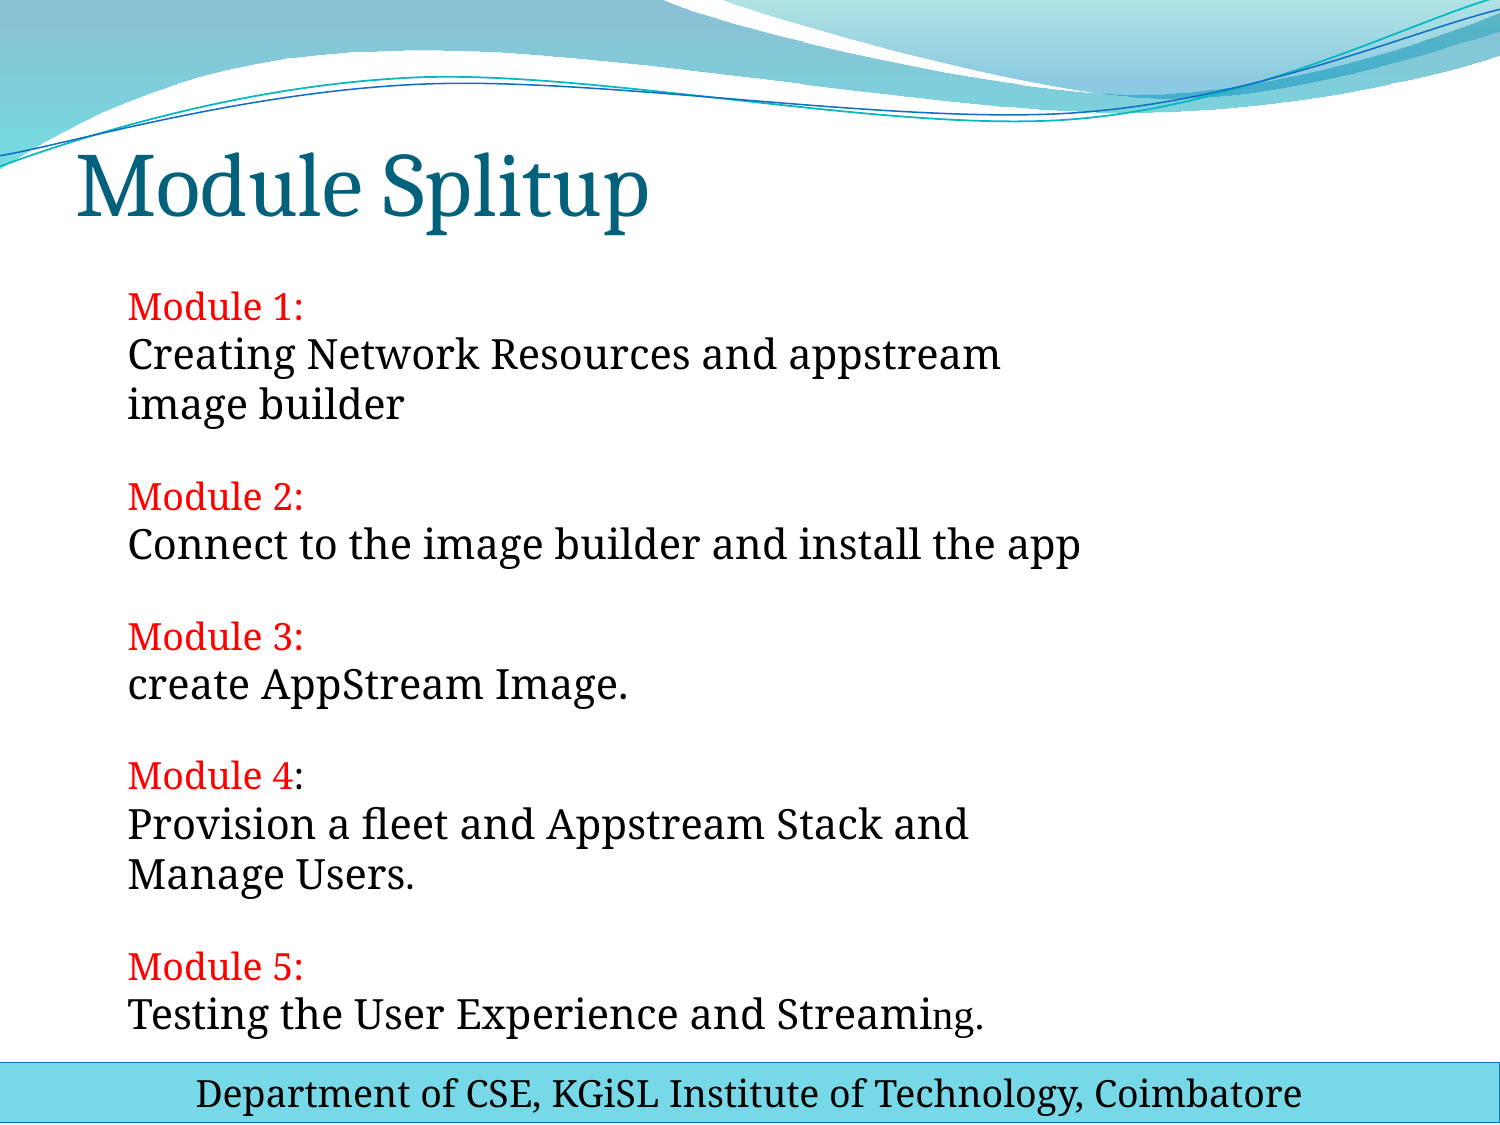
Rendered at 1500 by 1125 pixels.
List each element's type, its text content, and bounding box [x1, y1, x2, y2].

text_box Module 1: Creating Network Resources and appstream image builder Module 2: Connect to the image builder and install the app Module 3: create AppStream Image. Module 4: Provision a fleet and Appstream Stack and Manage Users. Module 5: Testing the User Experience and Streaming. [112, 275, 1100, 1045]
title Module Splitup [75, 137, 1425, 235]
text_box Department of CSE, KGiSL Institute of Technology, Coimbatore [0, 1062, 1500, 1123]
